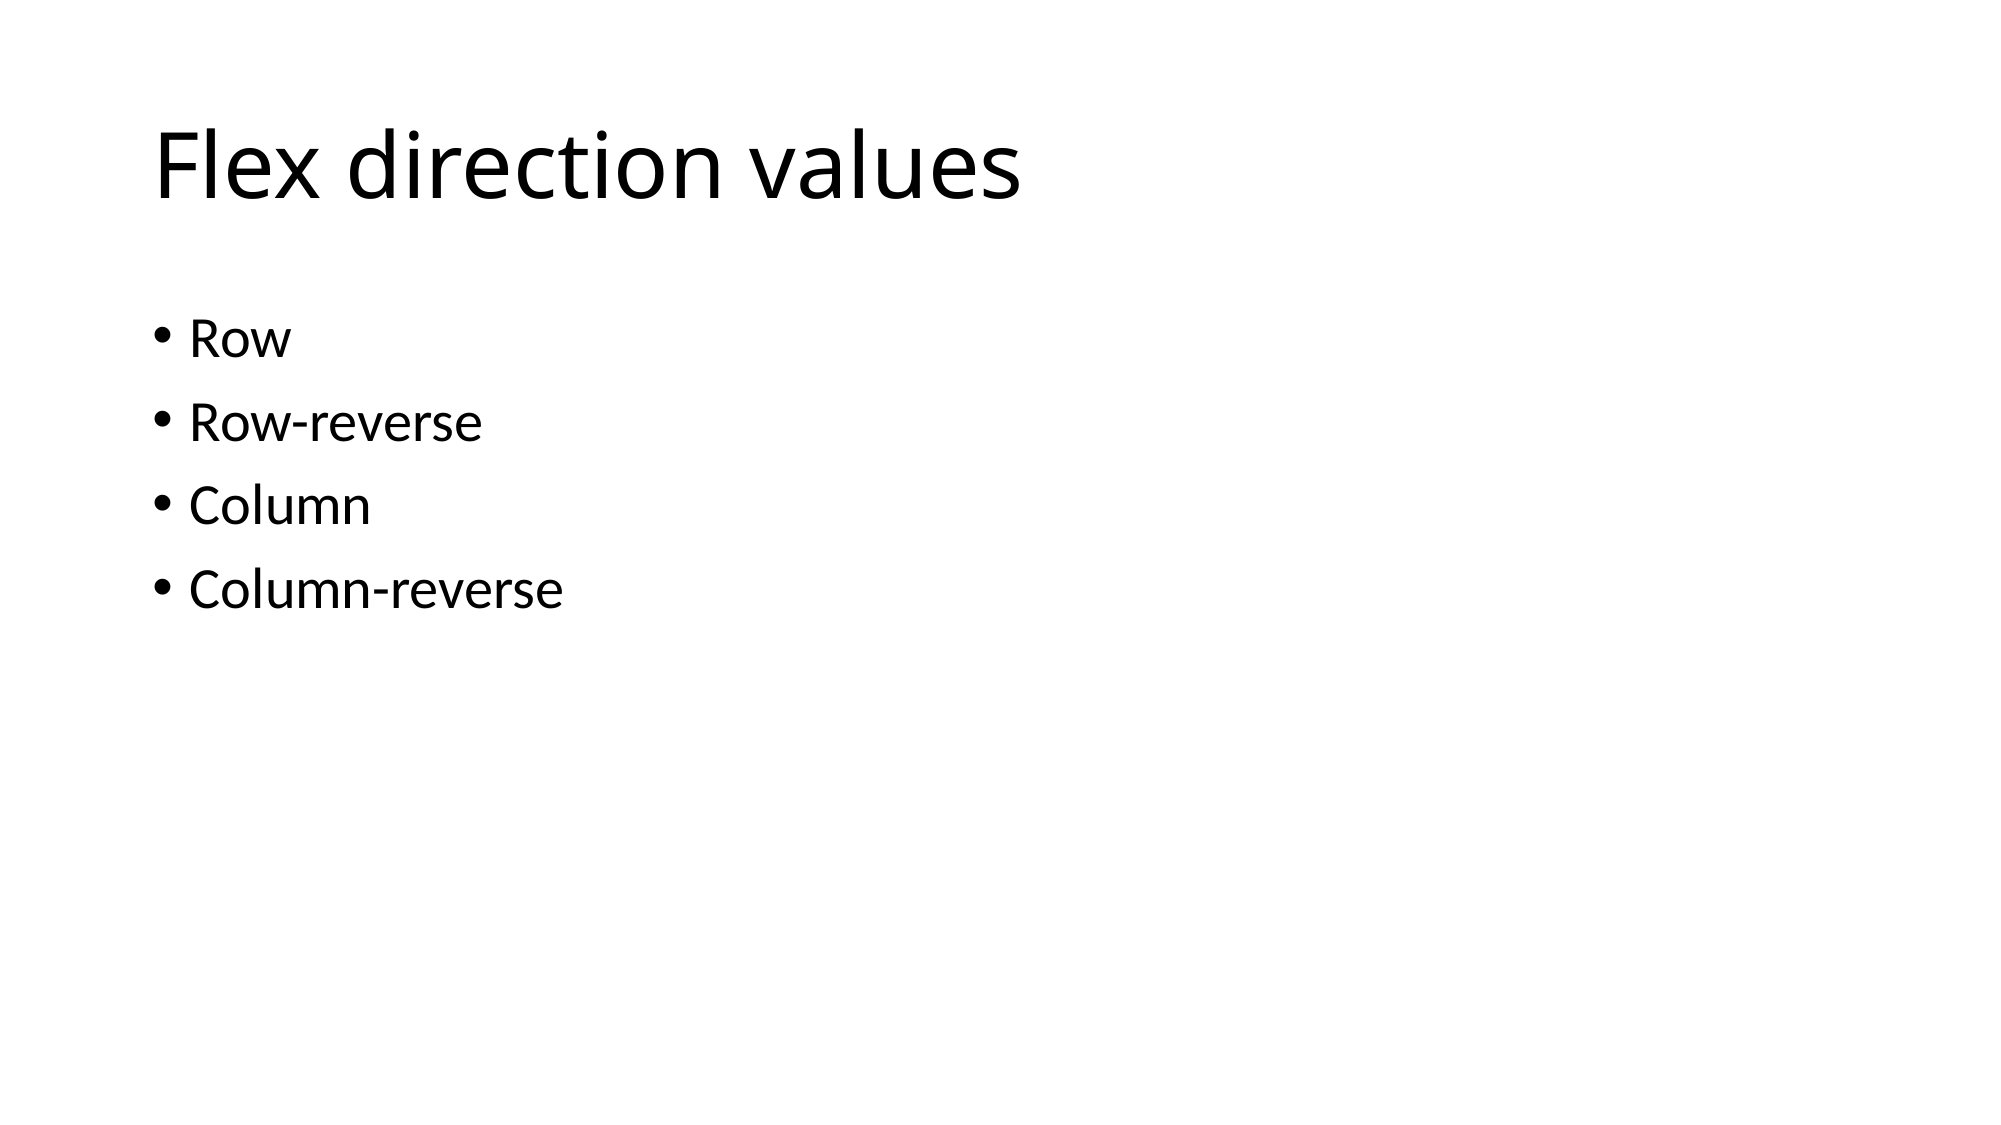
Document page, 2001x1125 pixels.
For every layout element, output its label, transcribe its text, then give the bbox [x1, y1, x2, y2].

title Flex direction values [137, 59, 1863, 278]
list Row Row-reverse Column Column-reverse [137, 299, 1863, 1014]
